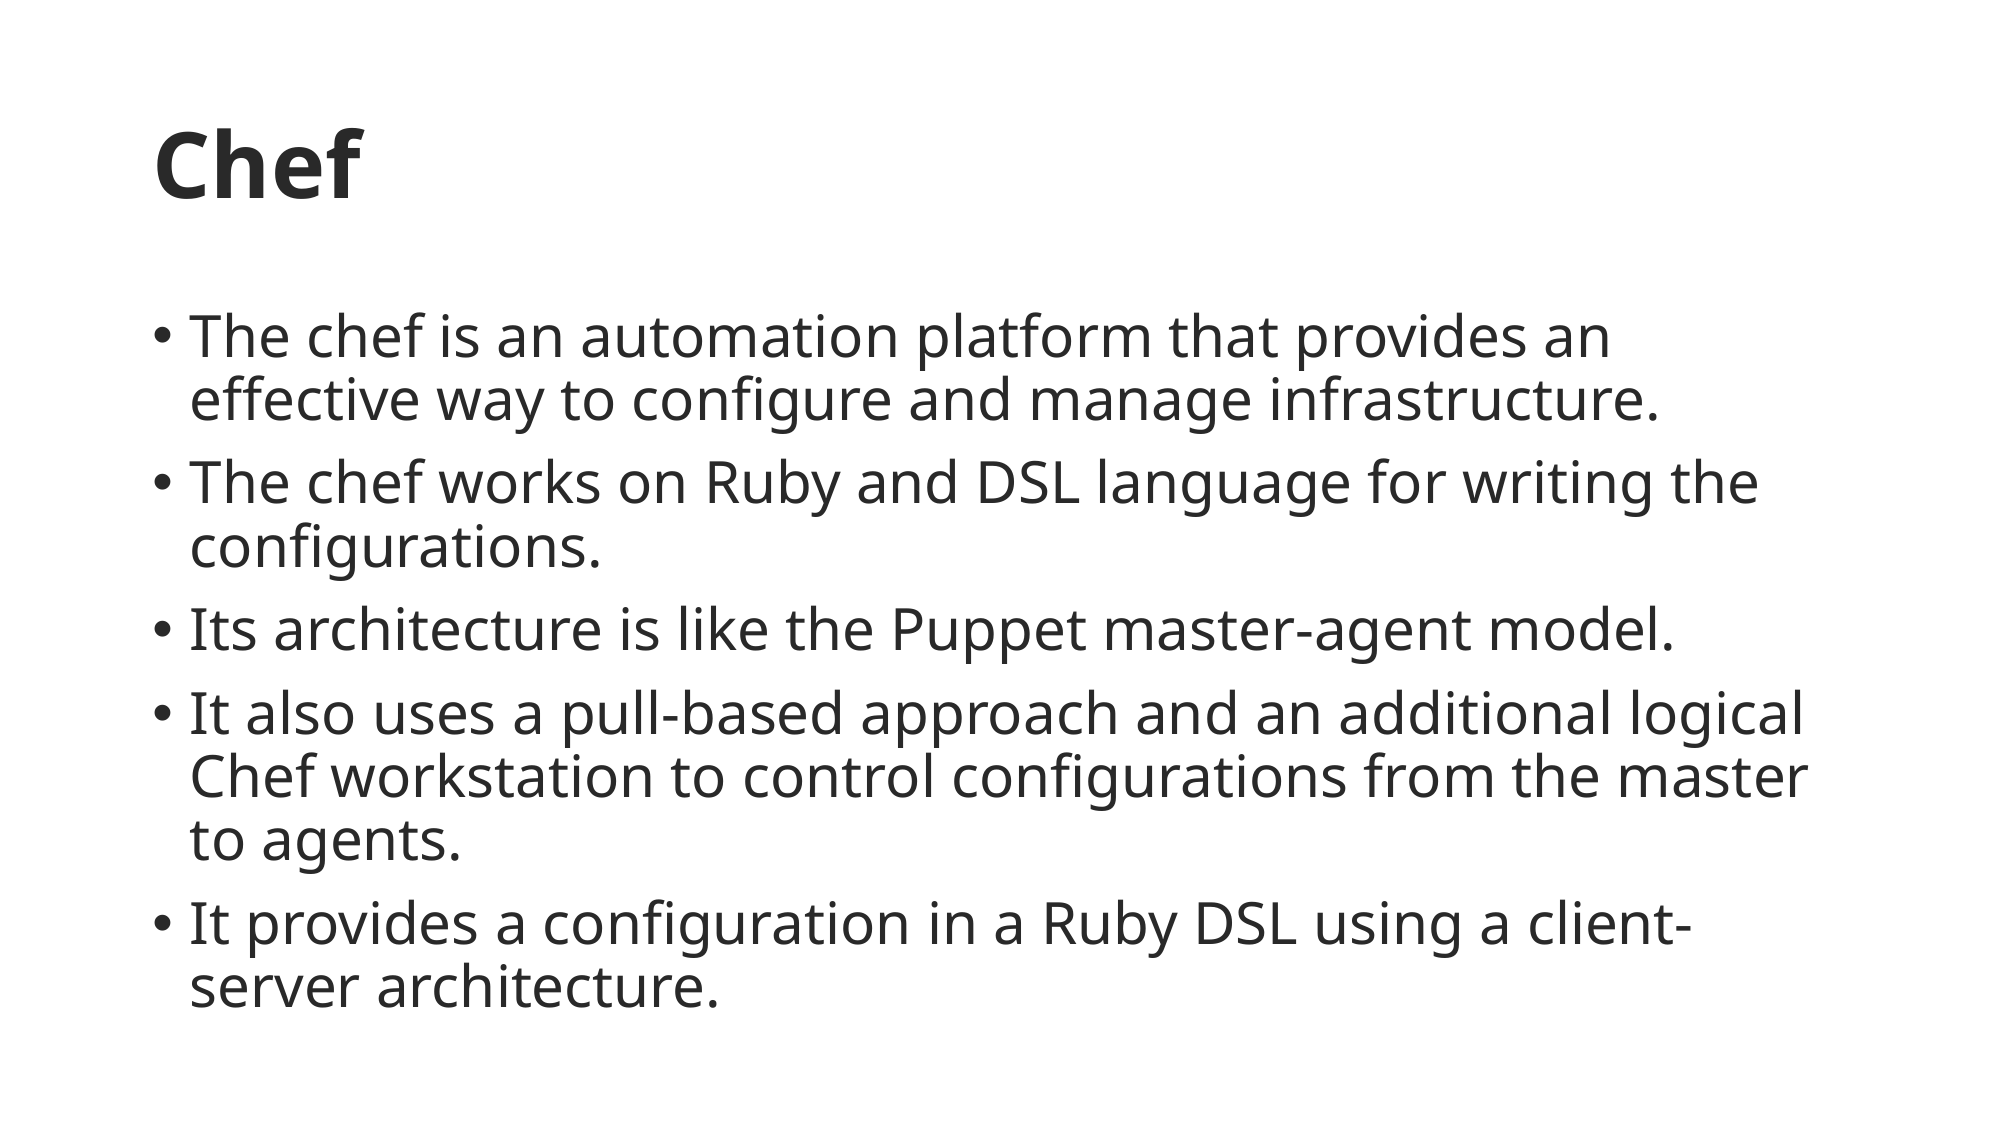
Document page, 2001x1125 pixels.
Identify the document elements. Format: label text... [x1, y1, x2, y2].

list The chef is an automation platform that provides an effective way to configure and manage infrastructure. The chef works on Ruby and DSL language for writing the configurations. Its architecture is like the Puppet master-agent model. It also uses a pull-based approach and an additional logical Chef workstation to control configurations from the master to agents. It provides a configuration in a Ruby DSL using a client-server architecture. [137, 299, 1863, 1014]
title Chef [137, 59, 1863, 278]
